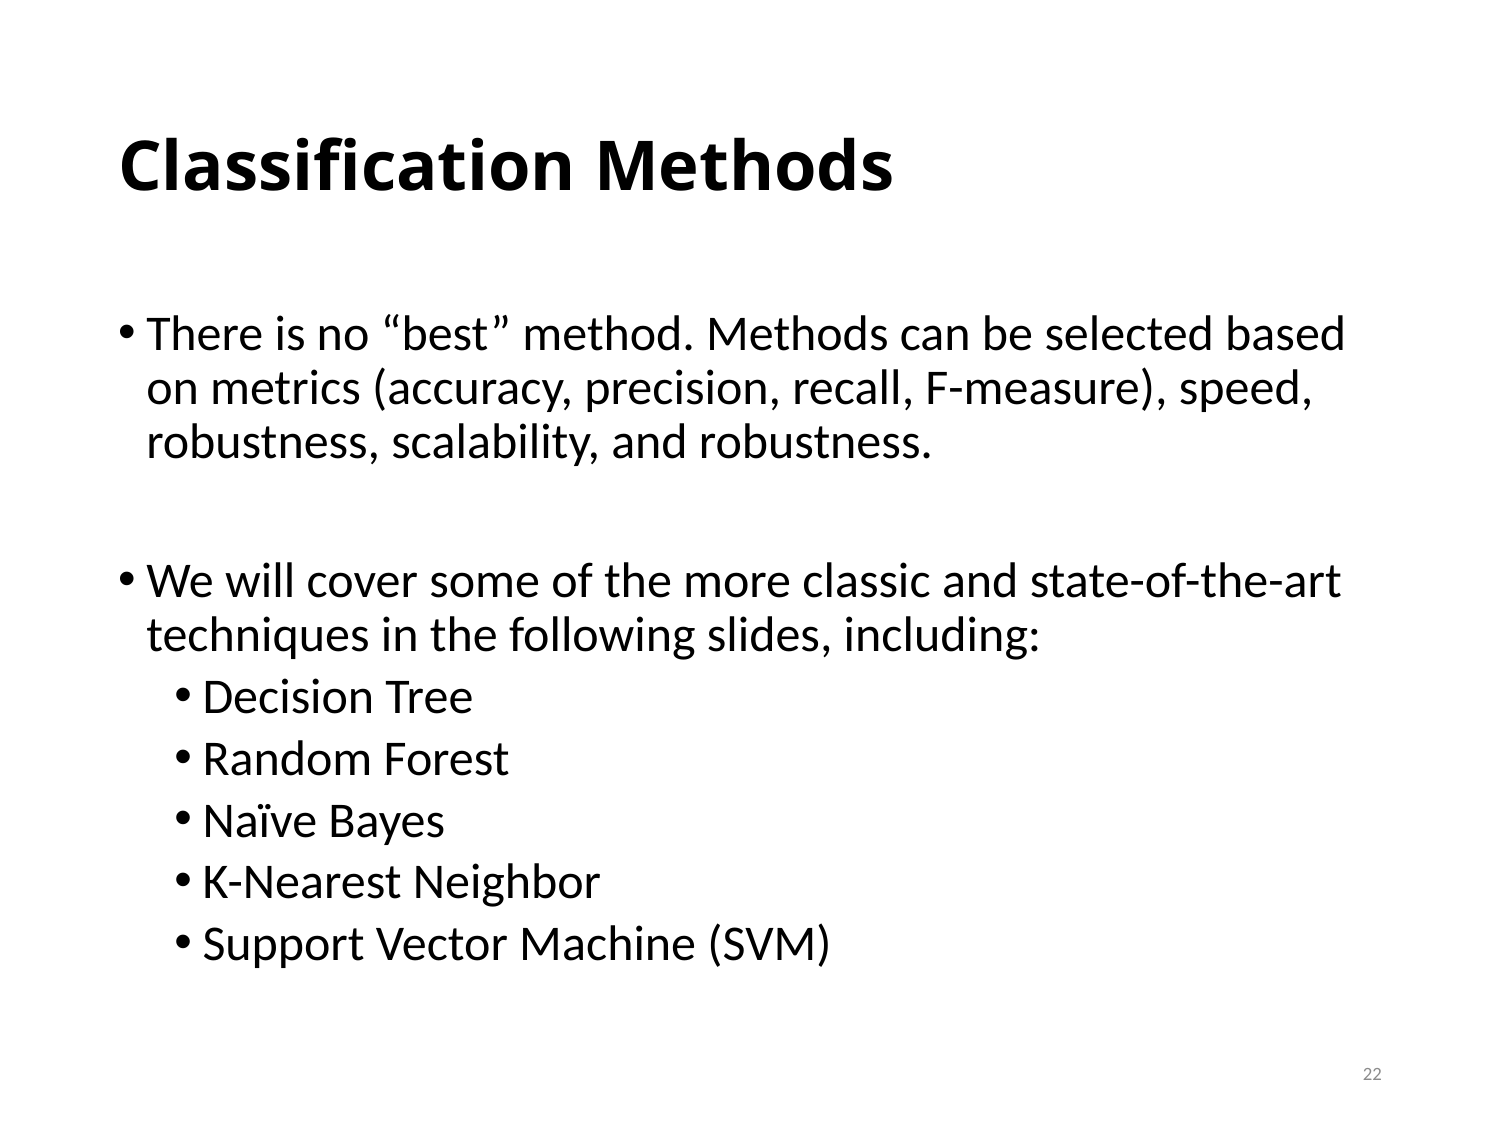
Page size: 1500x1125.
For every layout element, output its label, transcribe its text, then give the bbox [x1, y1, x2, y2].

title Classification Methods [103, 59, 1397, 278]
slide_number 22 [1059, 1042, 1397, 1103]
list There is no “best” method. Methods can be selected based on metrics (accuracy, precision, recall, F-measure), speed, robustness, scalability, and robustness. We will cover some of the more classic and state-of-the-art techniques in the following slides, including: Decision Tree Random Forest Naïve Bayes K-Nearest Neighbor Support Vector Machine (SVM) [103, 299, 1397, 1014]
